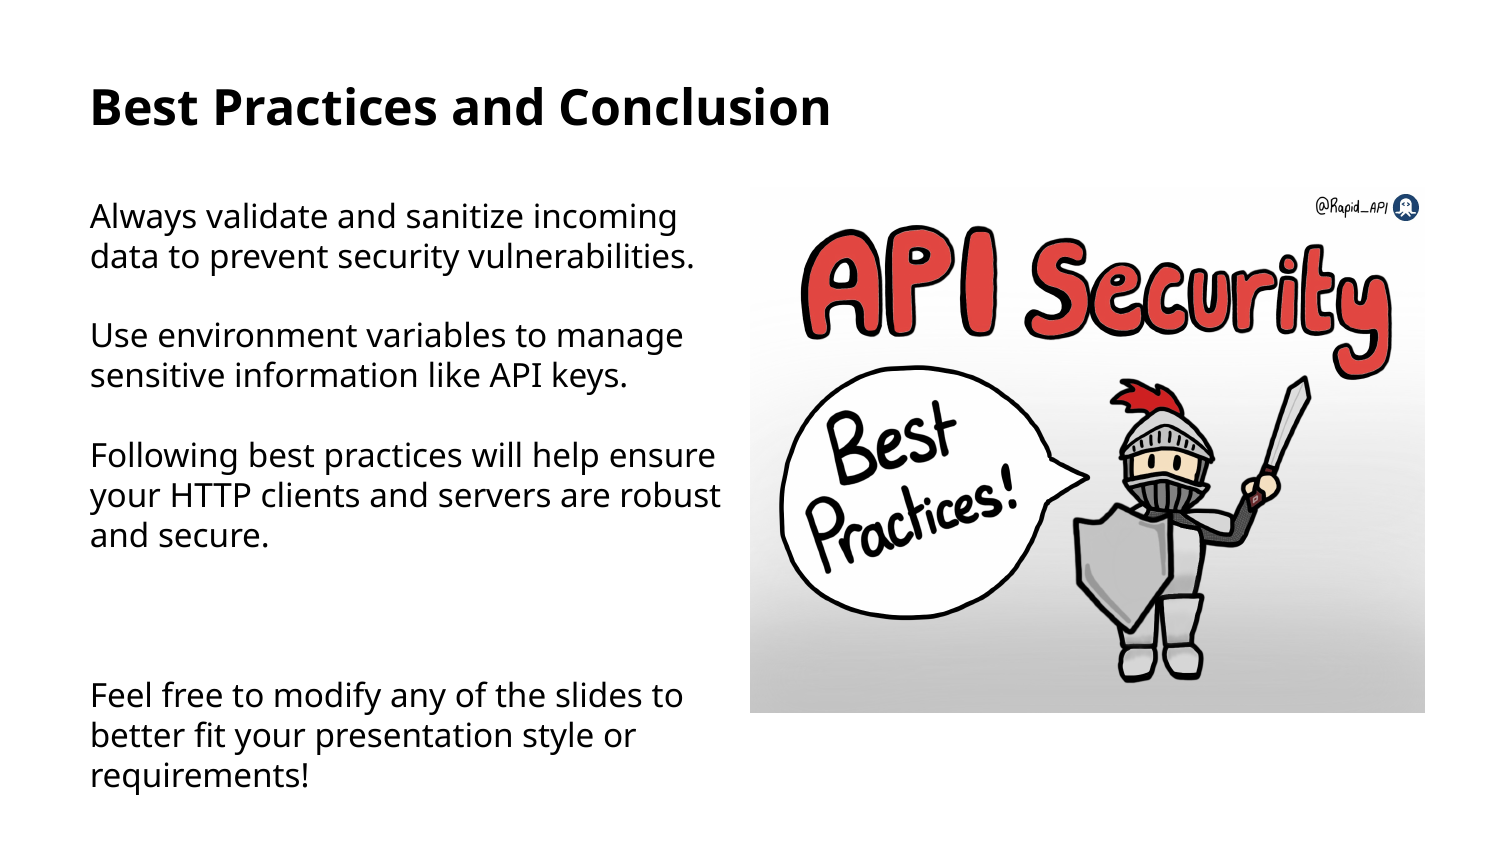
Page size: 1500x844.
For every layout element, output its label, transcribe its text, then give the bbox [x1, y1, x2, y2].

text_box Best Practices and Conclusion [74, 37, 1425, 173]
picture [749, 187, 1425, 713]
text_box Always validate and sanitize incoming data to prevent security vulnerabilities. Use environment variables to manage sensitive information like API keys. Following best practices will help ensure your HTTP clients and servers are robust and secure. Feel free to modify any of the slides to better fit your presentation style or requirements! [74, 187, 749, 713]
